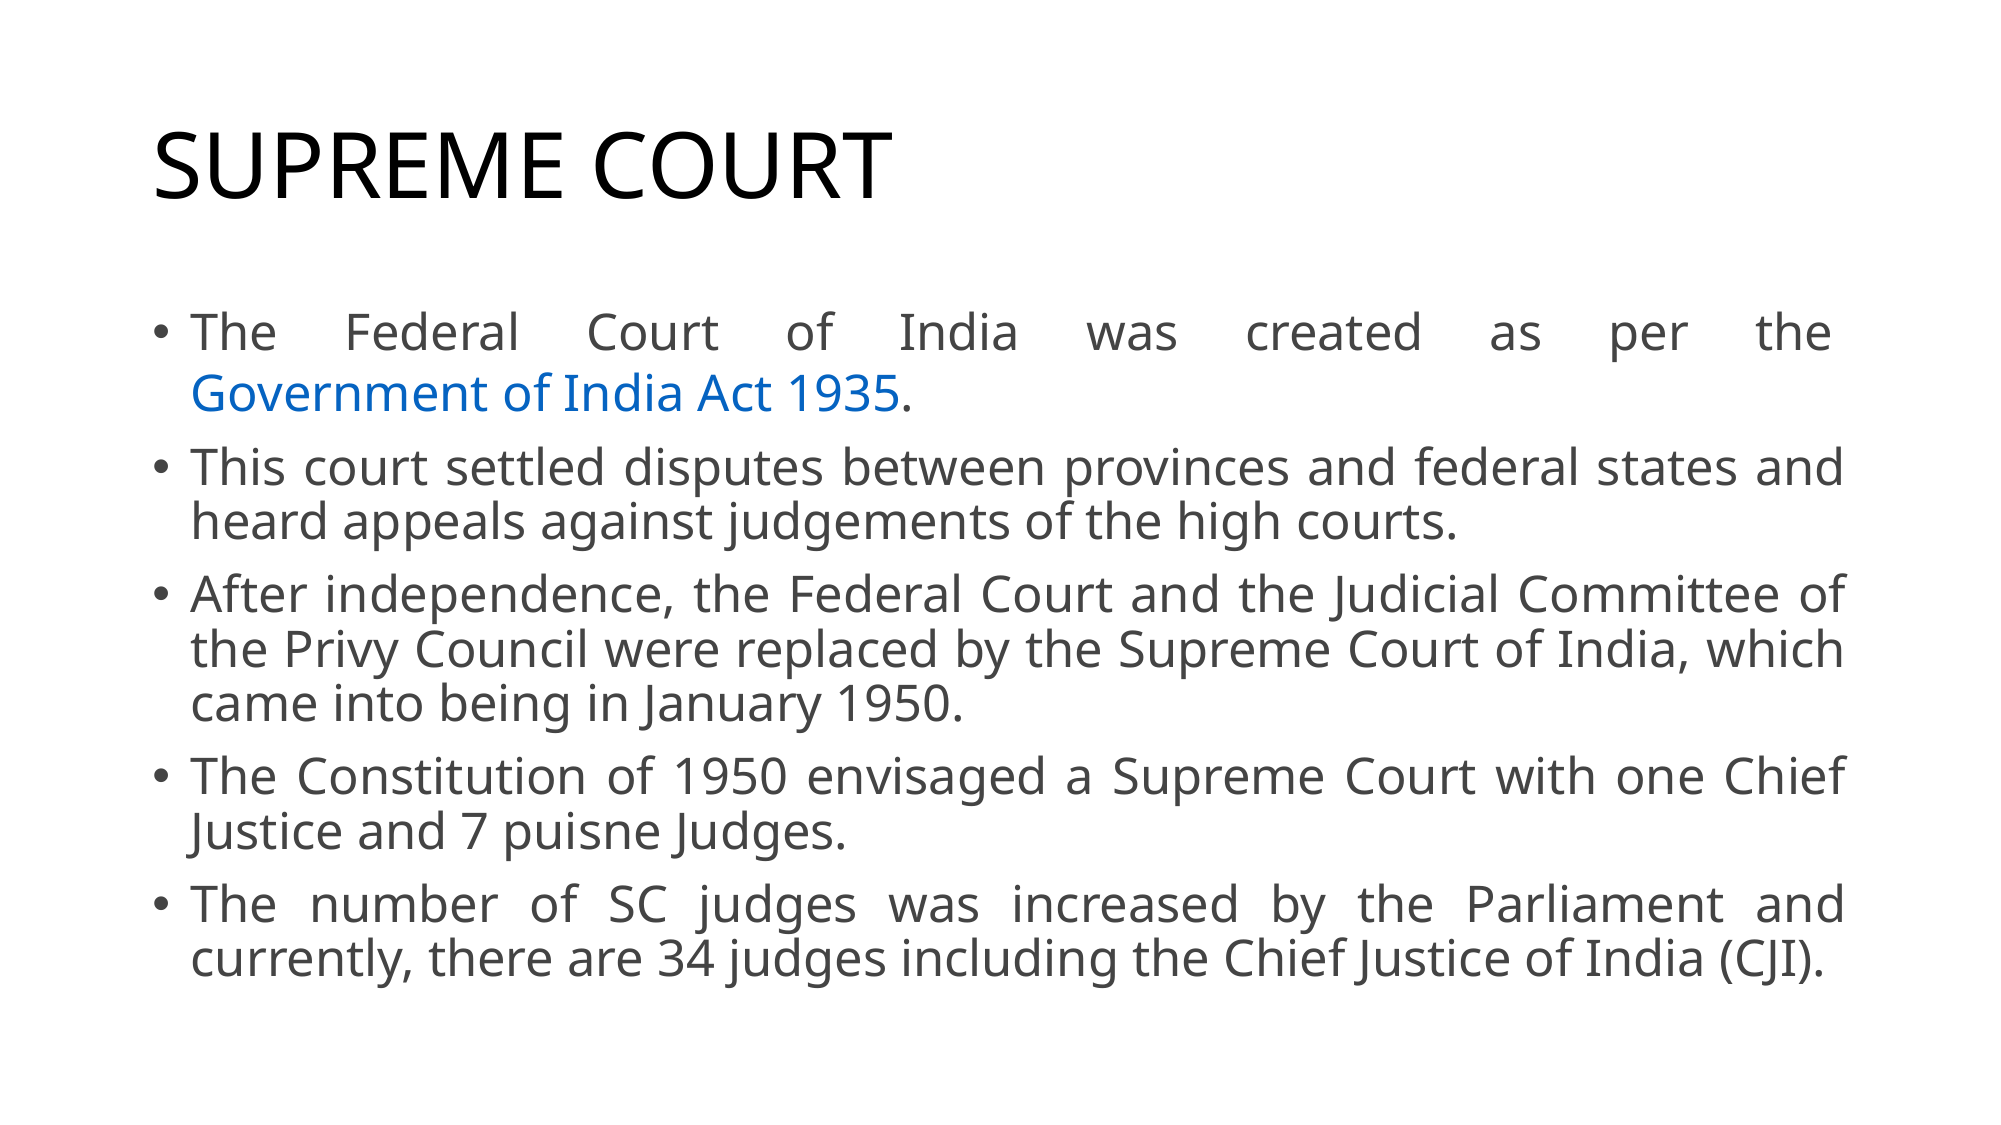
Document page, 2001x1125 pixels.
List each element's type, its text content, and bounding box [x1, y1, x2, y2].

list The Federal Court of India was created as per the Government of India Act 1935. This court settled disputes between provinces and federal states and heard appeals against judgements of the high courts. After independence, the Federal Court and the Judicial Committee of the Privy Council were replaced by the Supreme Court of India, which came into being in January 1950. The Constitution of 1950 envisaged a Supreme Court with one Chief Justice and 7 puisne Judges. The number of SC judges was increased by the Parliament and currently, there are 34 judges including the Chief Justice of India (CJI). [137, 299, 1863, 1014]
title SUPREME COURT [137, 59, 1863, 278]
